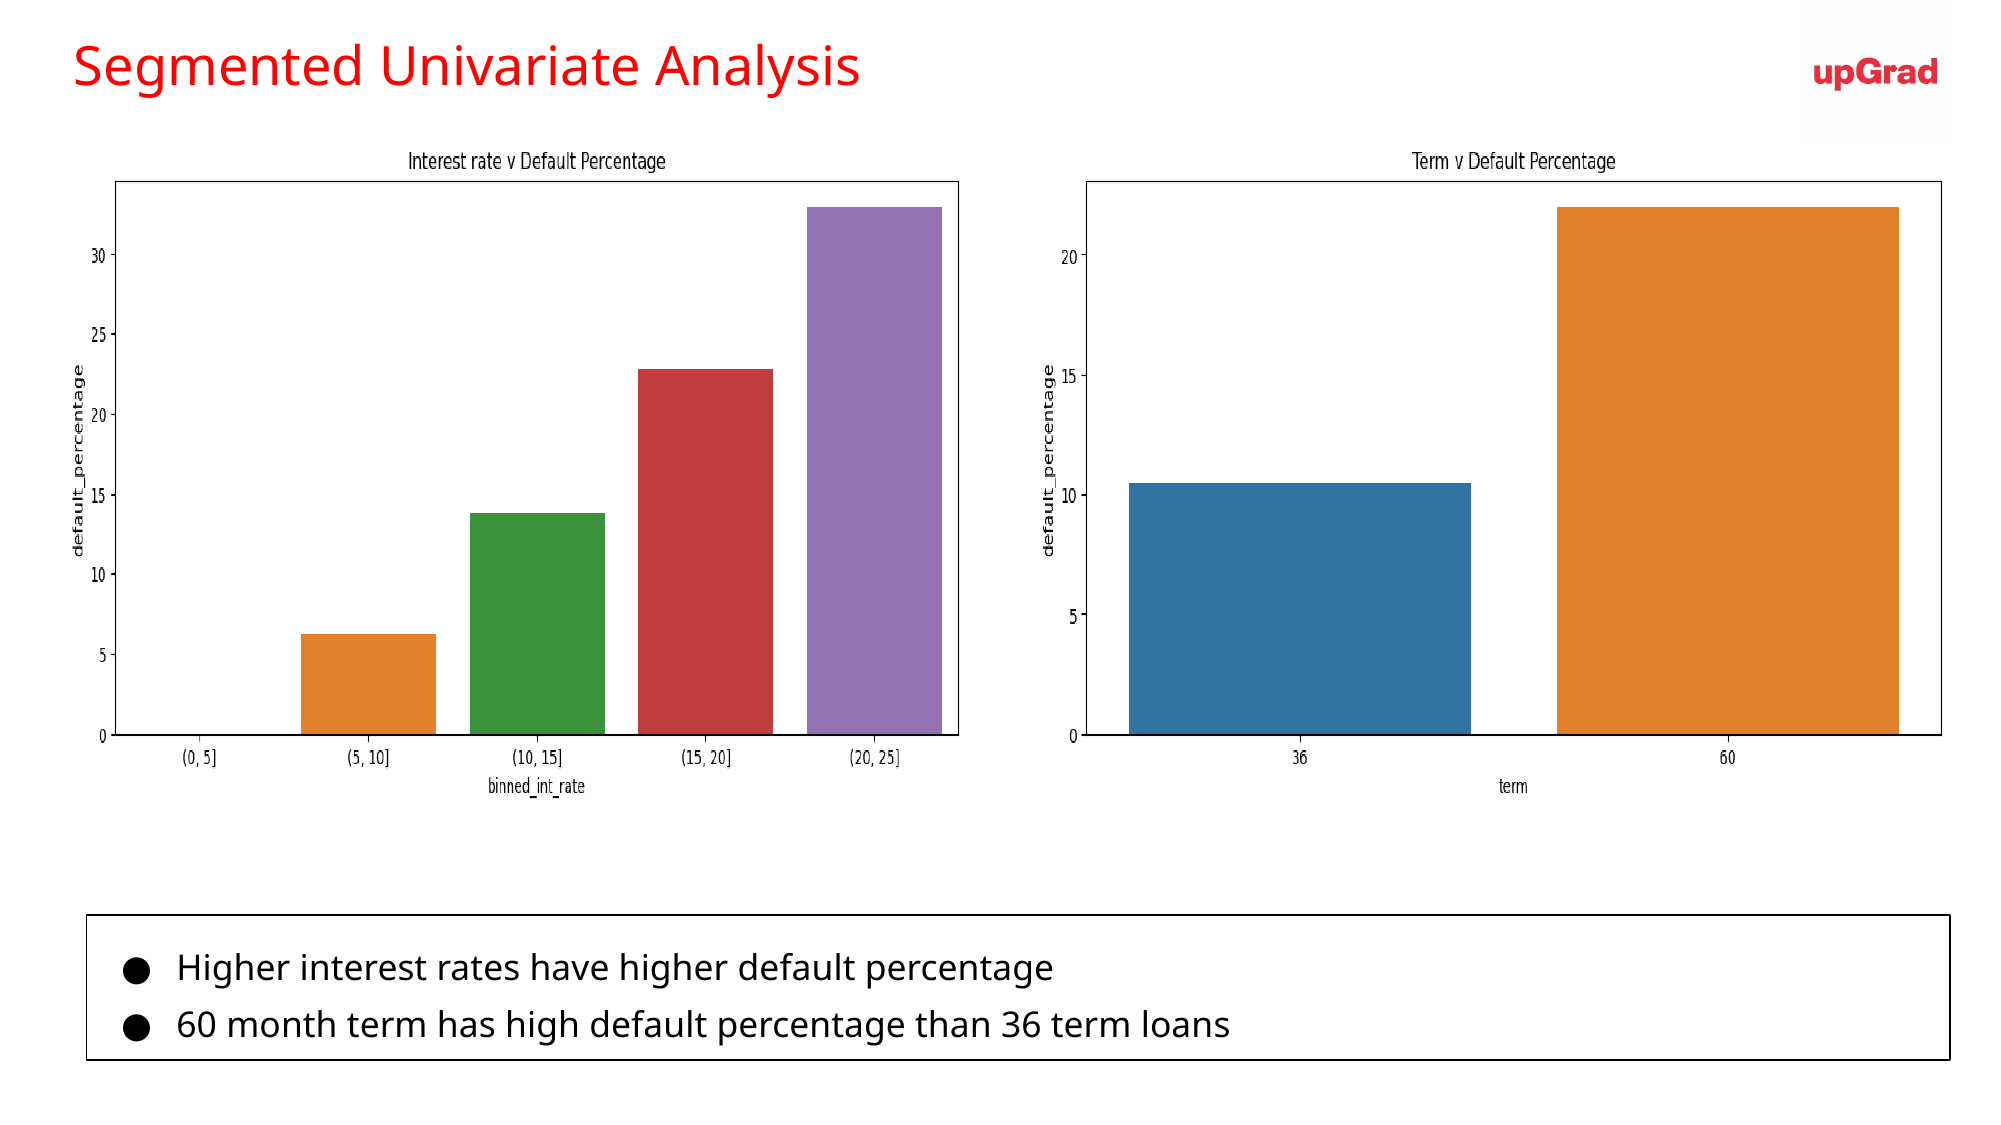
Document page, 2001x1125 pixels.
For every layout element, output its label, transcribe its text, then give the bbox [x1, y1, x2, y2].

picture [1032, 0, 1951, 811]
picture [62, 138, 967, 811]
title Segmented Univariate Analysis [73, 21, 1795, 99]
text_box Higher interest rates have higher default percentage 60 month term has high default percentage than 36 term loans [86, 915, 1950, 1060]
